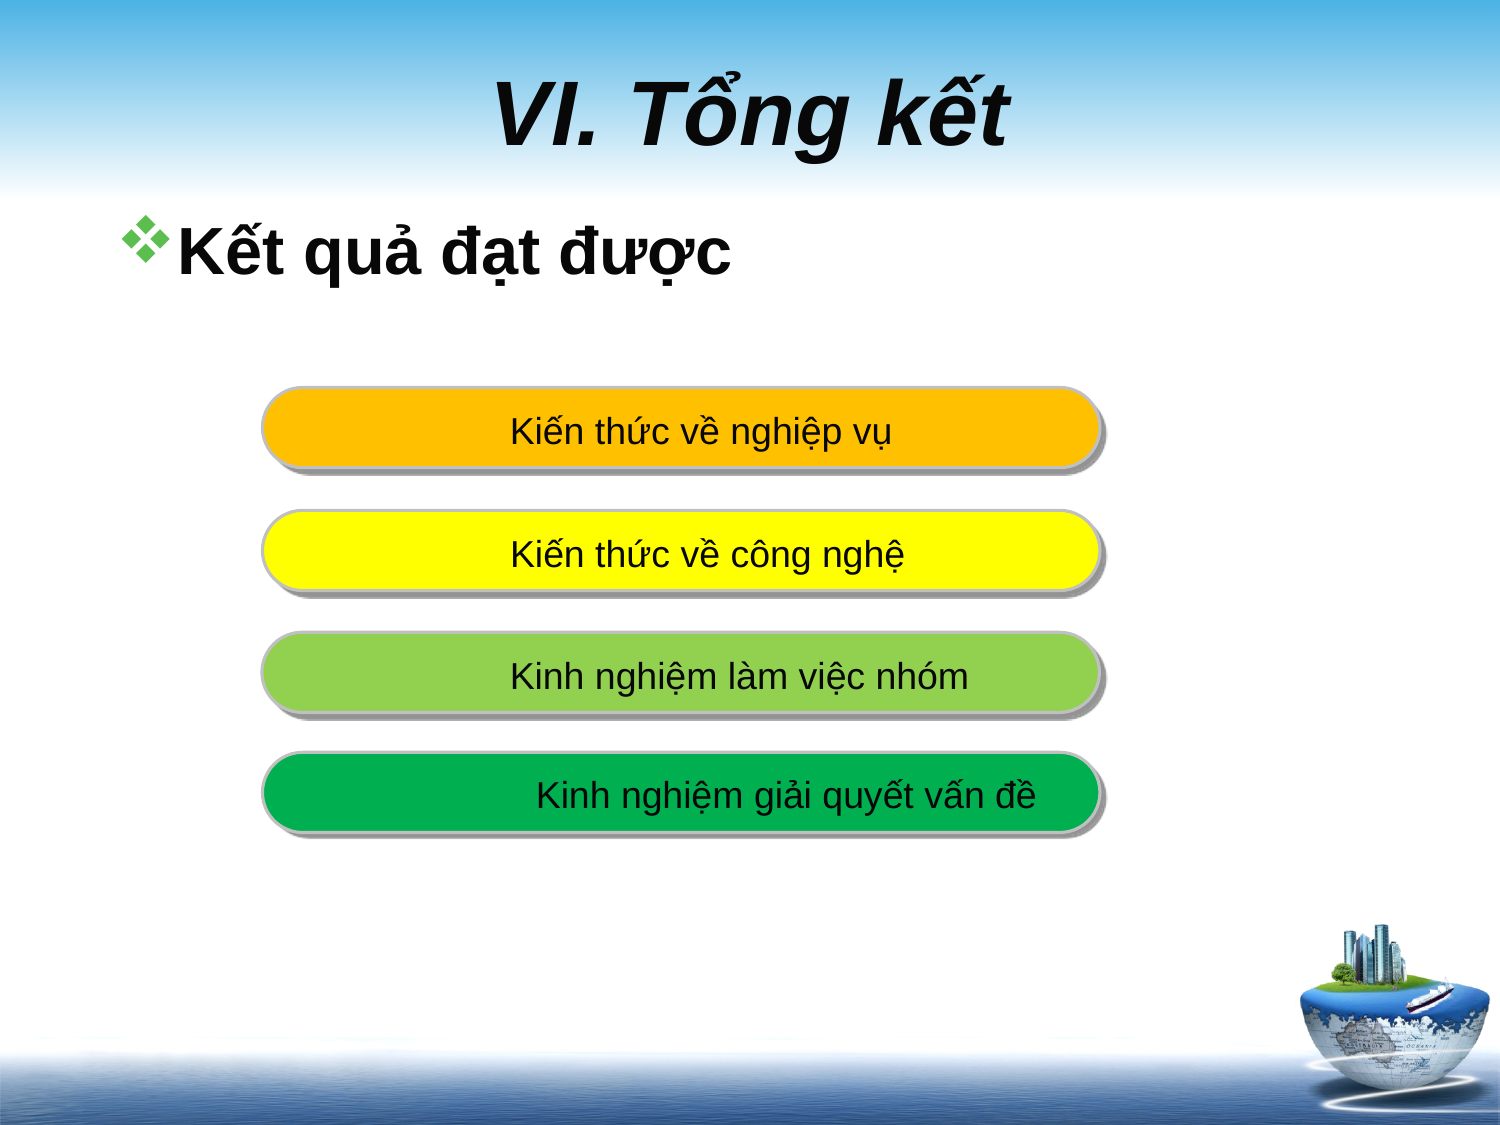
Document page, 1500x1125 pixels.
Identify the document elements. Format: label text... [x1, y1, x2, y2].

text_box [261, 632, 1100, 713]
list Kết quả đạt được [101, 199, 1386, 1013]
title VI. Tổng kết [74, 37, 1426, 181]
picture [0, 920, 1500, 1125]
text_box Kiến thức về công nghệ [495, 522, 921, 583]
text_box [262, 387, 1100, 468]
text_box Kinh nghiệm làm việc nhóm [495, 644, 985, 705]
text_box [262, 752, 1100, 833]
text_box Kiến thức về nghiệp vụ [495, 399, 908, 460]
text_box Kinh nghiệm giải quyết vấn đề [521, 763, 1052, 824]
text_box [262, 510, 1100, 591]
